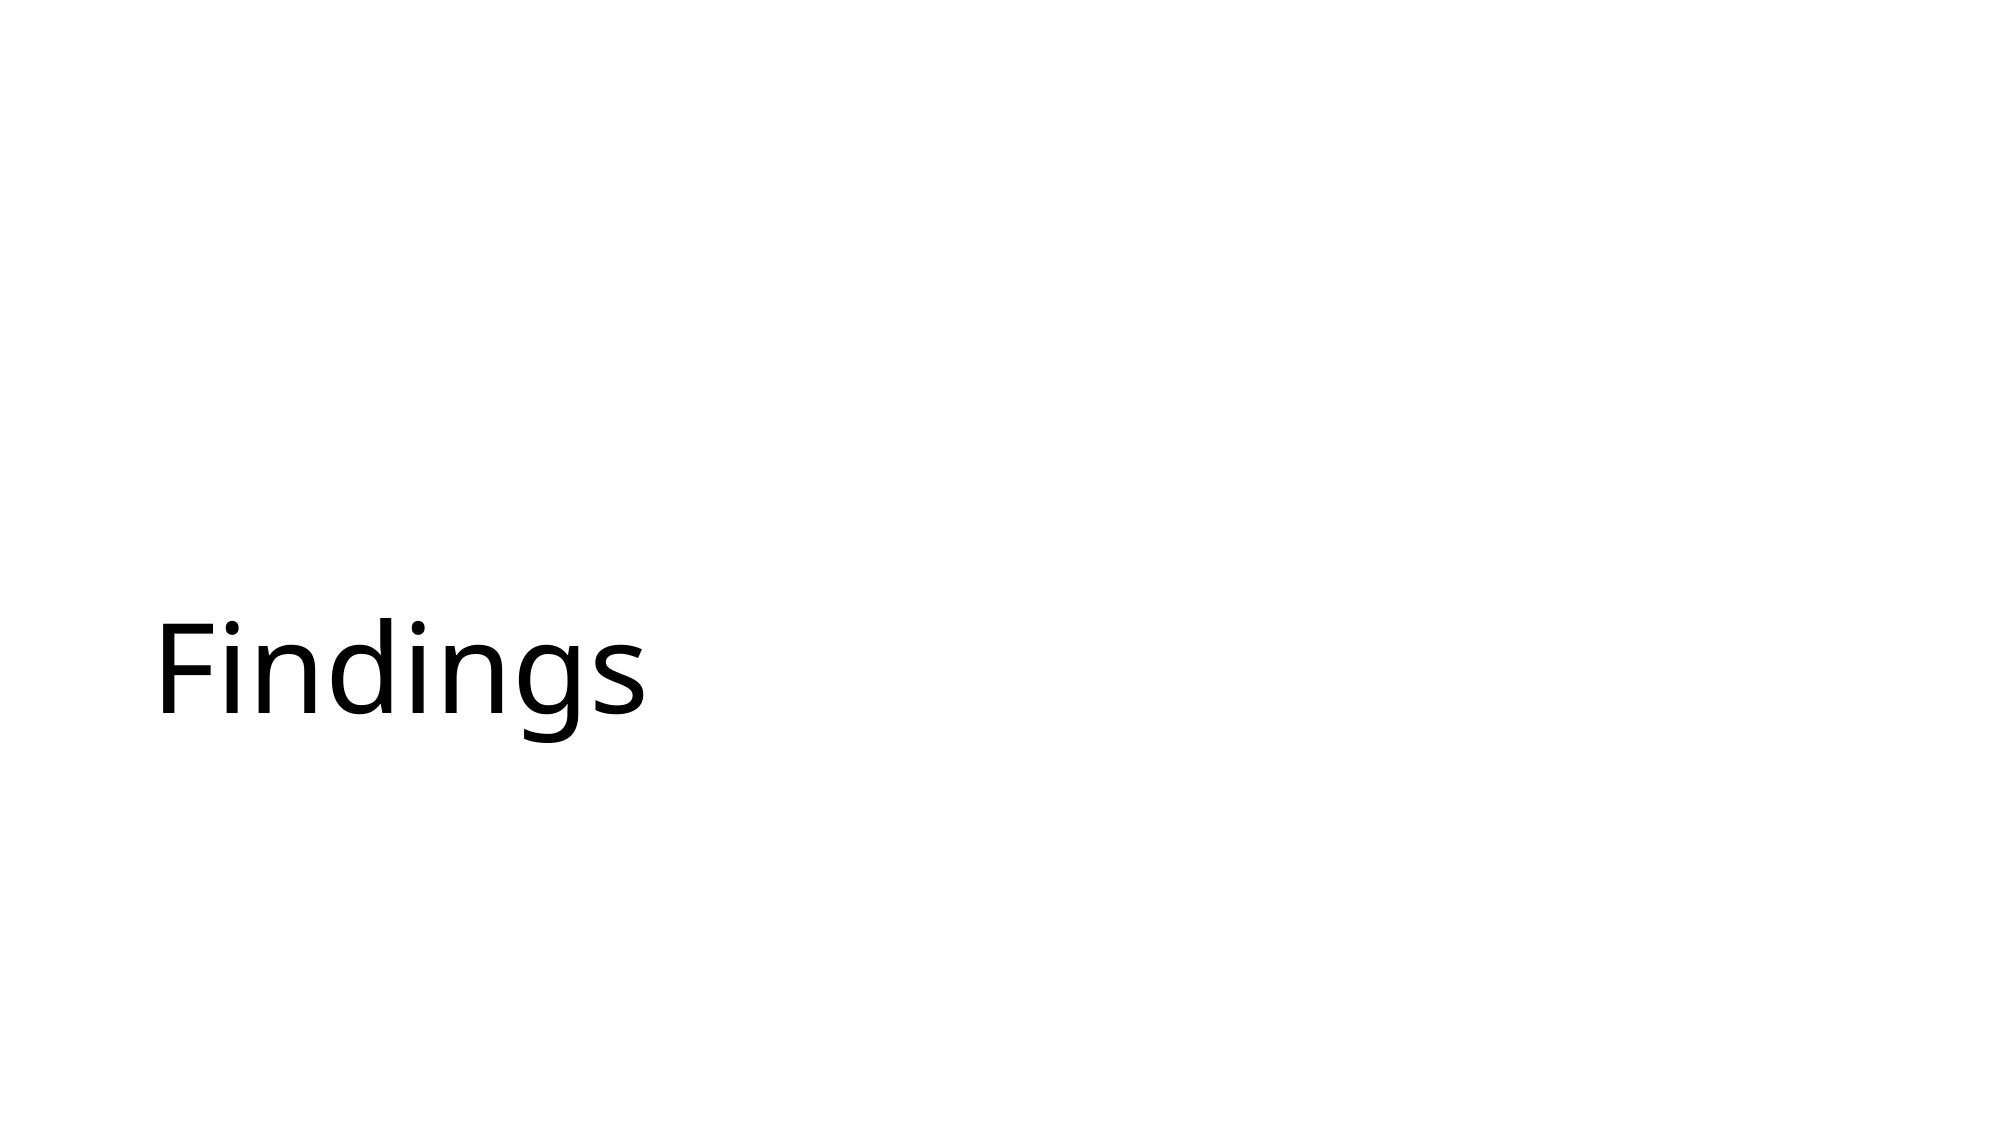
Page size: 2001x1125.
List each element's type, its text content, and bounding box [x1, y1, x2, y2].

title Findings [136, 280, 1862, 749]
